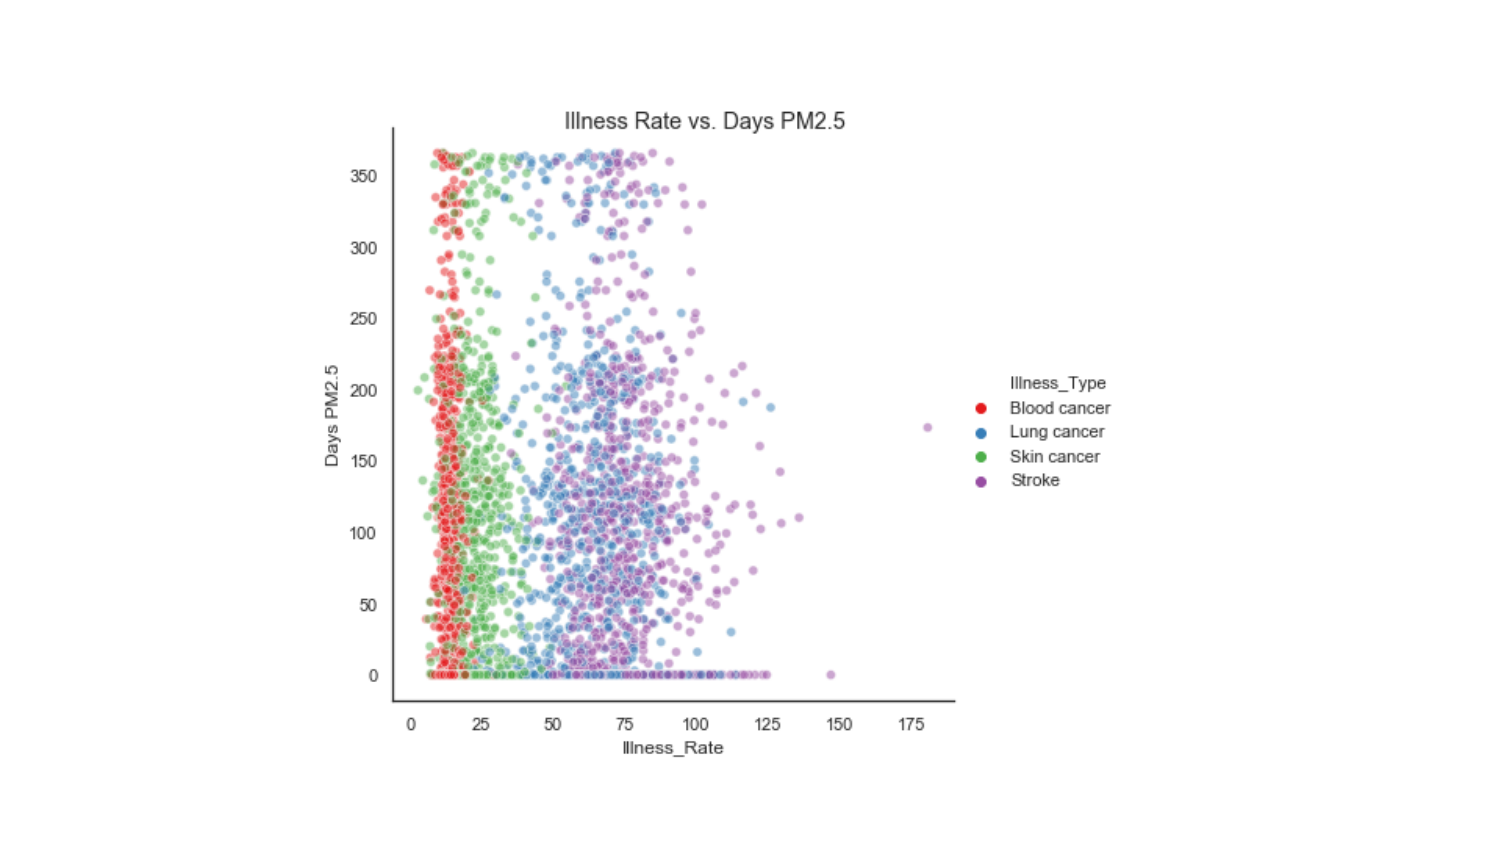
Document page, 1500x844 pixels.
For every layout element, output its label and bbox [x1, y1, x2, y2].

picture [315, 101, 1126, 765]
